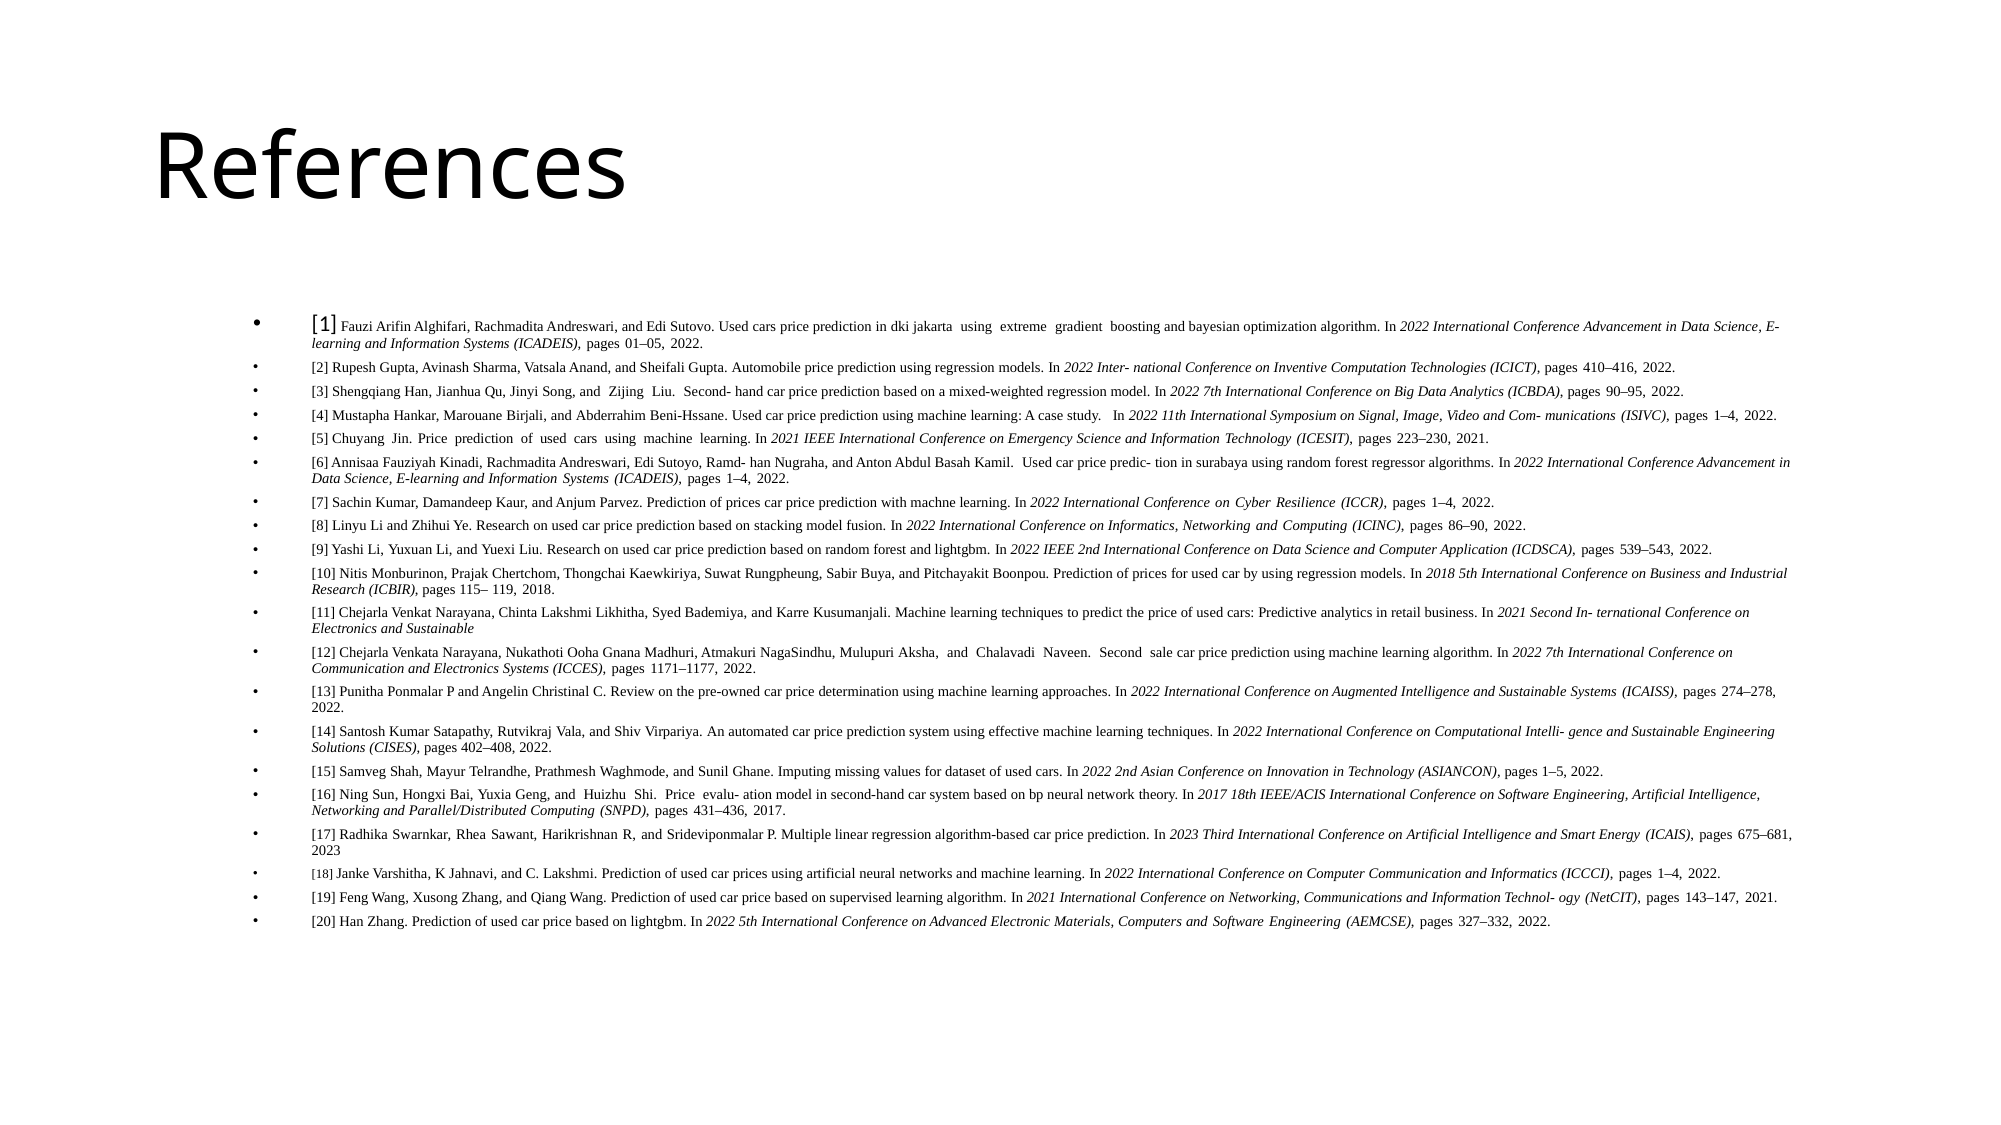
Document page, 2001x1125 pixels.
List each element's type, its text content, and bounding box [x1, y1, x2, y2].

title References [137, 59, 1863, 278]
list [1] Fauzi Arifin Alghifari, Rachmadita Andreswari, and Edi Sutovo. Used cars price prediction in dki jakarta using extreme gradient boosting and bayesian optimization algorithm. In 2022 International Conference Advancement in Data Science, E-learning and Information Systems (ICADEIS), pages 01–05, 2022. [2] Rupesh Gupta, Avinash Sharma, Vatsala Anand, and Sheifali Gupta. Automobile price prediction using regression models. In 2022 Inter- national Conference on Inventive Computation Technologies (ICICT), pages 410–416, 2022. [3] Shengqiang Han, Jianhua Qu, Jinyi Song, and Zijing Liu. Second- hand car price prediction based on a mixed-weighted regression model. In 2022 7th International Conference on Big Data Analytics (ICBDA), pages 90–95, 2022. [4] Mustapha Hankar, Marouane Birjali, and Abderrahim Beni-Hssane. Used car price prediction using machine learning: A case study. In 2022 11th International Symposium on Signal, Image, Video and Com- munications (ISIVC), pages 1–4, 2022. [5] Chuyang Jin. Price prediction of used cars using machine learning. In 2021 IEEE International Conference on Emergency Science and Information Technology (ICESIT), pages 223–230, 2021. [6] Annisaa Fauziyah Kinadi, Rachmadita Andreswari, Edi Sutoyo, Ramd- han Nugraha, and Anton Abdul Basah Kamil. Used car price predic- tion in surabaya using random forest regressor algorithms. In 2022 International Conference Advancement in Data Science, E-learning and Information Systems (ICADEIS), pages 1–4, 2022. [7] Sachin Kumar, Damandeep Kaur, and Anjum Parvez. Prediction of prices car price prediction with machne learning. In 2022 International Conference on Cyber Resilience (ICCR), pages 1–4, 2022. [8] Linyu Li and Zhihui Ye. Research on used car price prediction based on stacking model fusion. In 2022 International Conference on Informatics, Networking and Computing (ICINC), pages 86–90, 2022. [9] Yashi Li, Yuxuan Li, and Yuexi Liu. Research on used car price prediction based on random forest and lightgbm. In 2022 IEEE 2nd International Conference on Data Science and Computer Application (ICDSCA), pages 539–543, 2022. [10] Nitis Monburinon, Prajak Chertchom, Thongchai Kaewkiriya, Suwat Rungpheung, Sabir Buya, and Pitchayakit Boonpou. Prediction of prices for used car by using regression models. In 2018 5th International Conference on Business and Industrial Research (ICBIR), pages 115– 119, 2018. [11] Chejarla Venkat Narayana, Chinta Lakshmi Likhitha, Syed Bademiya, and Karre Kusumanjali. Machine learning techniques to predict the price of used cars: Predictive analytics in retail business. In 2021 Second In- ternational Conference on Electronics and Sustainable [12] Chejarla Venkata Narayana, Nukathoti Ooha Gnana Madhuri, Atmakuri NagaSindhu, Mulupuri Aksha, and Chalavadi Naveen. Second sale car price prediction using machine learning algorithm. In 2022 7th International Conference on Communication and Electronics Systems (ICCES), pages 1171–1177, 2022. [13] Punitha Ponmalar P and Angelin Christinal C. Review on the pre-owned car price determination using machine learning approaches. In 2022 International Conference on Augmented Intelligence and Sustainable Systems (ICAISS), pages 274–278, 2022. [14] Santosh Kumar Satapathy, Rutvikraj Vala, and Shiv Virpariya. An automated car price prediction system using effective machine learning techniques. In 2022 International Conference on Computational Intelli- gence and Sustainable Engineering Solutions (CISES), pages 402–408, 2022. [15] Samveg Shah, Mayur Telrandhe, Prathmesh Waghmode, and Sunil Ghane. Imputing missing values for dataset of used cars. In 2022 2nd Asian Conference on Innovation in Technology (ASIANCON), pages 1–5, 2022. [16] Ning Sun, Hongxi Bai, Yuxia Geng, and Huizhu Shi. Price evalu- ation model in second-hand car system based on bp neural network theory. In 2017 18th IEEE/ACIS International Conference on Software Engineering, Artificial Intelligence, Networking and Parallel/Distributed Computing (SNPD), pages 431–436, 2017. [17] Radhika Swarnkar, Rhea Sawant, Harikrishnan R, and Srideviponmalar P. Multiple linear regression algorithm-based car price prediction. In 2023 Third International Conference on Artificial Intelligence and Smart Energy (ICAIS), pages 675–681, 2023 [18] Janke Varshitha, K Jahnavi, and C. Lakshmi. Prediction of used car prices using artificial neural networks and machine learning. In 2022 International Conference on Computer Communication and Informatics (ICCCI), pages 1–4, 2022. [19] Feng Wang, Xusong Zhang, and Qiang Wang. Prediction of used car price based on supervised learning algorithm. In 2021 International Conference on Networking, Communications and Information Technol- ogy (NetCIT), pages 143–147, 2021. [20] Han Zhang. Prediction of used car price based on lightgbm. In 2022 5th International Conference on Advanced Electronic Materials, Computers and Software Engineering (AEMCSE), pages 327–332, 2022. [238, 304, 1814, 963]
